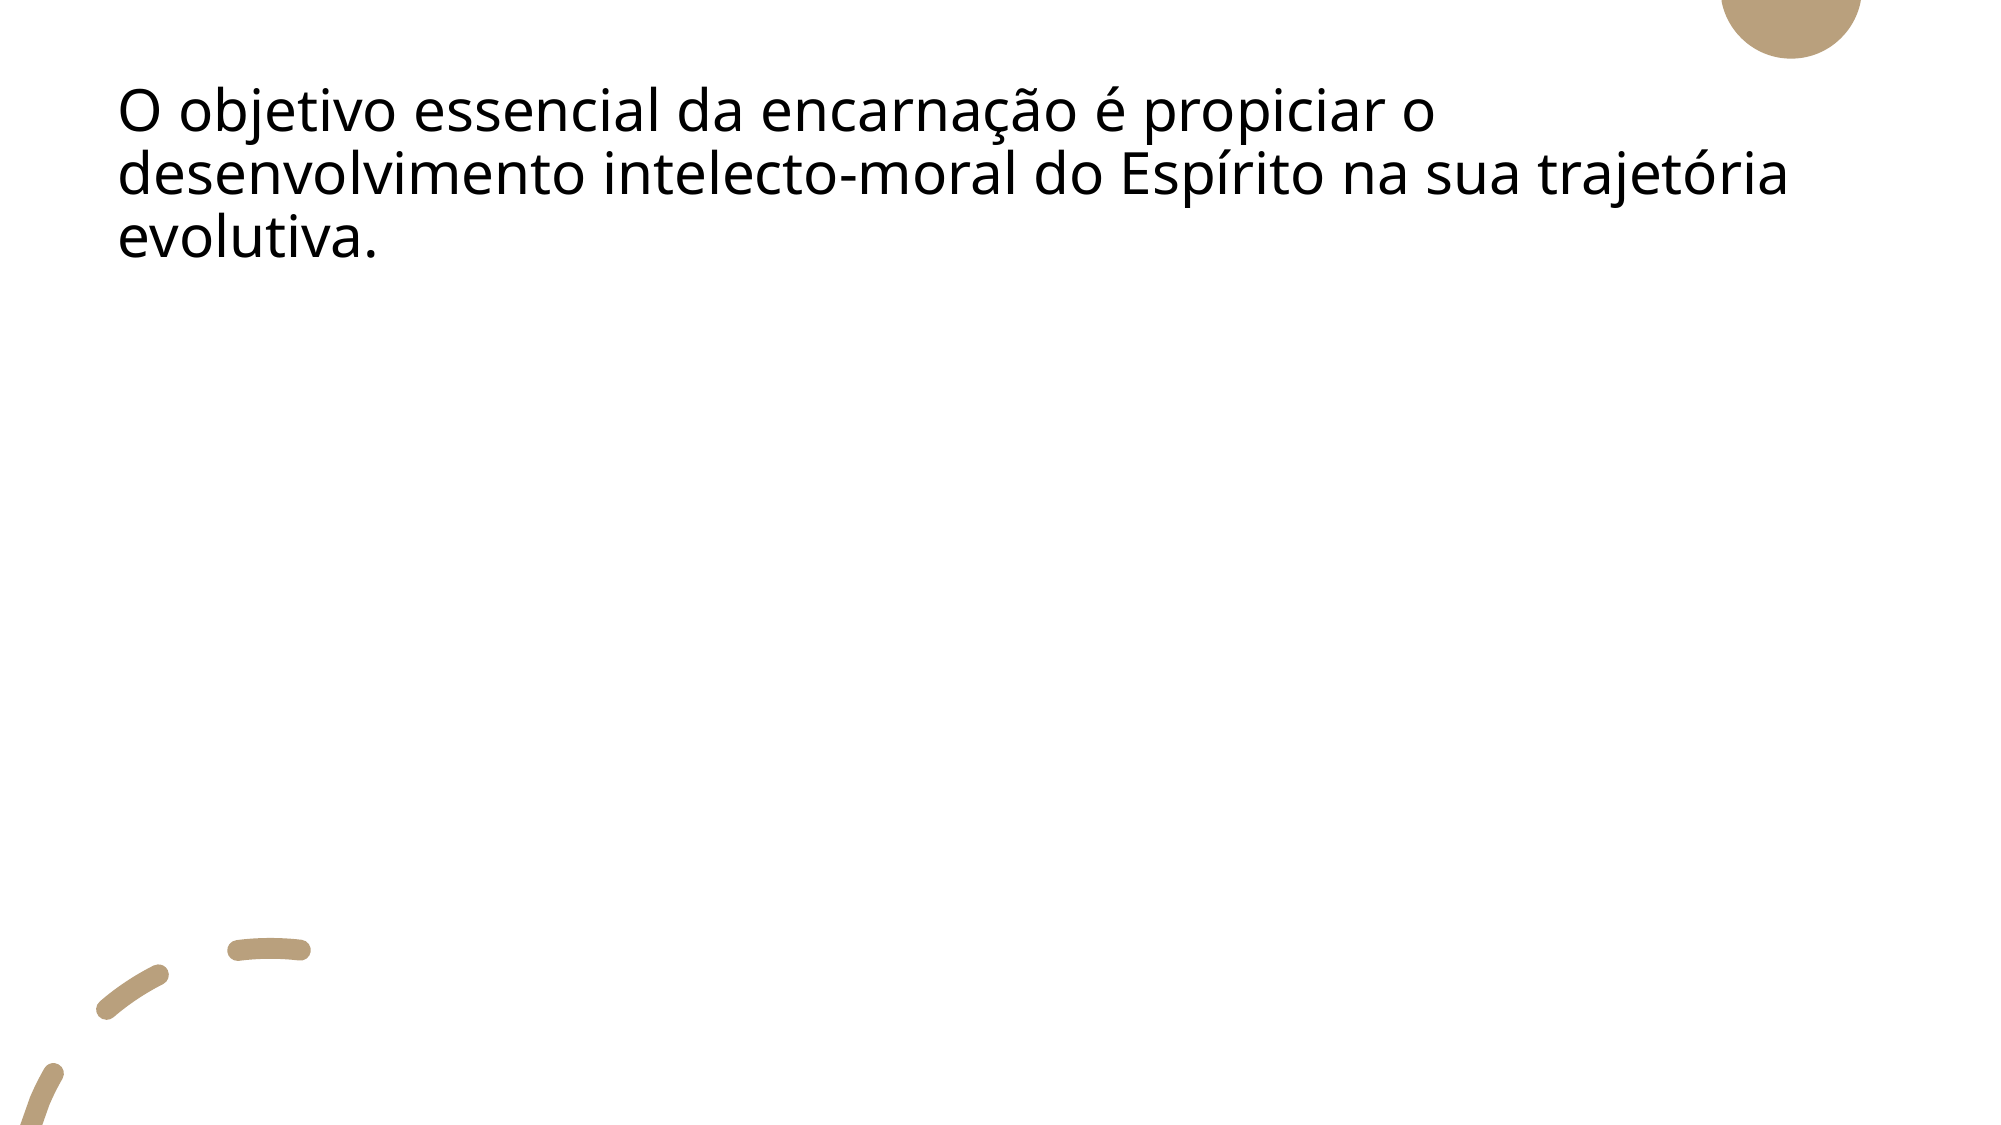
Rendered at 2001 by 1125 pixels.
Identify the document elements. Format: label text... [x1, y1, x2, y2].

list O objetivo essencial da encarnação é propiciar o desenvolvimento intelecto-moral do Espírito na sua trajetória evolutiva. [102, 74, 1930, 950]
